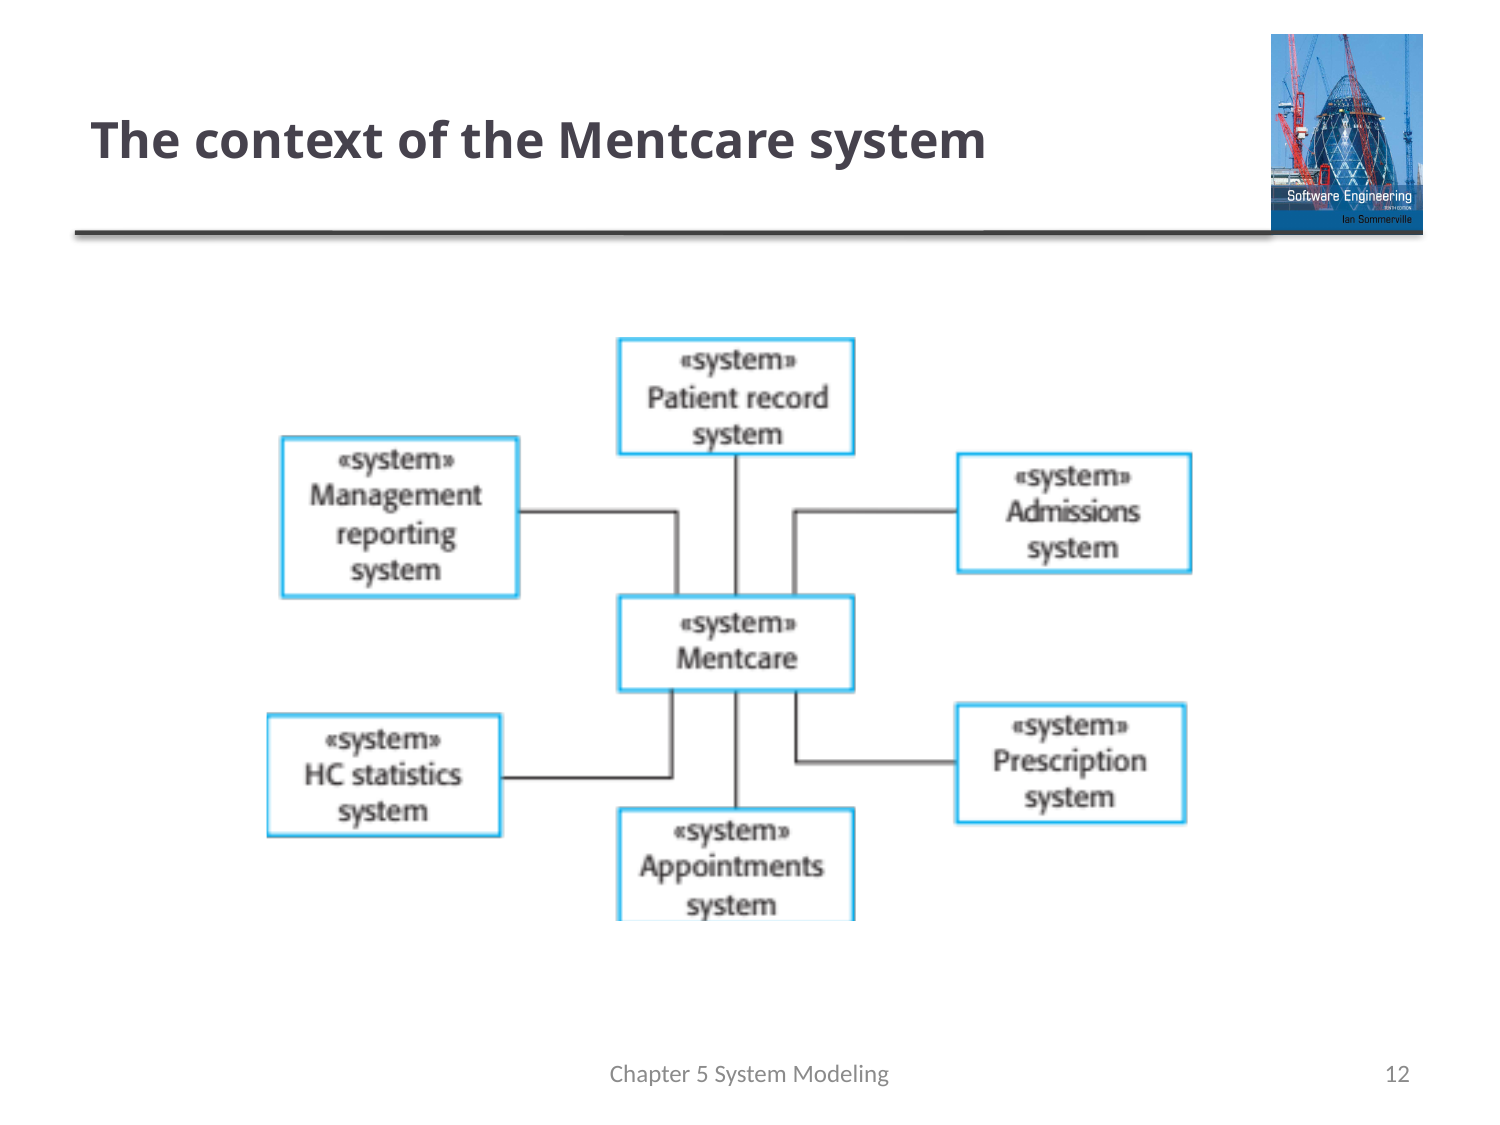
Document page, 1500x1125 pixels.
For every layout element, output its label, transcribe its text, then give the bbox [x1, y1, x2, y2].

picture [266, 337, 1193, 921]
title The context of the Mentcare system [74, 44, 1272, 233]
slide_number 12 [1074, 1042, 1425, 1103]
footer Chapter 5 System Modeling [512, 1042, 988, 1103]
picture [1271, 34, 1423, 230]
